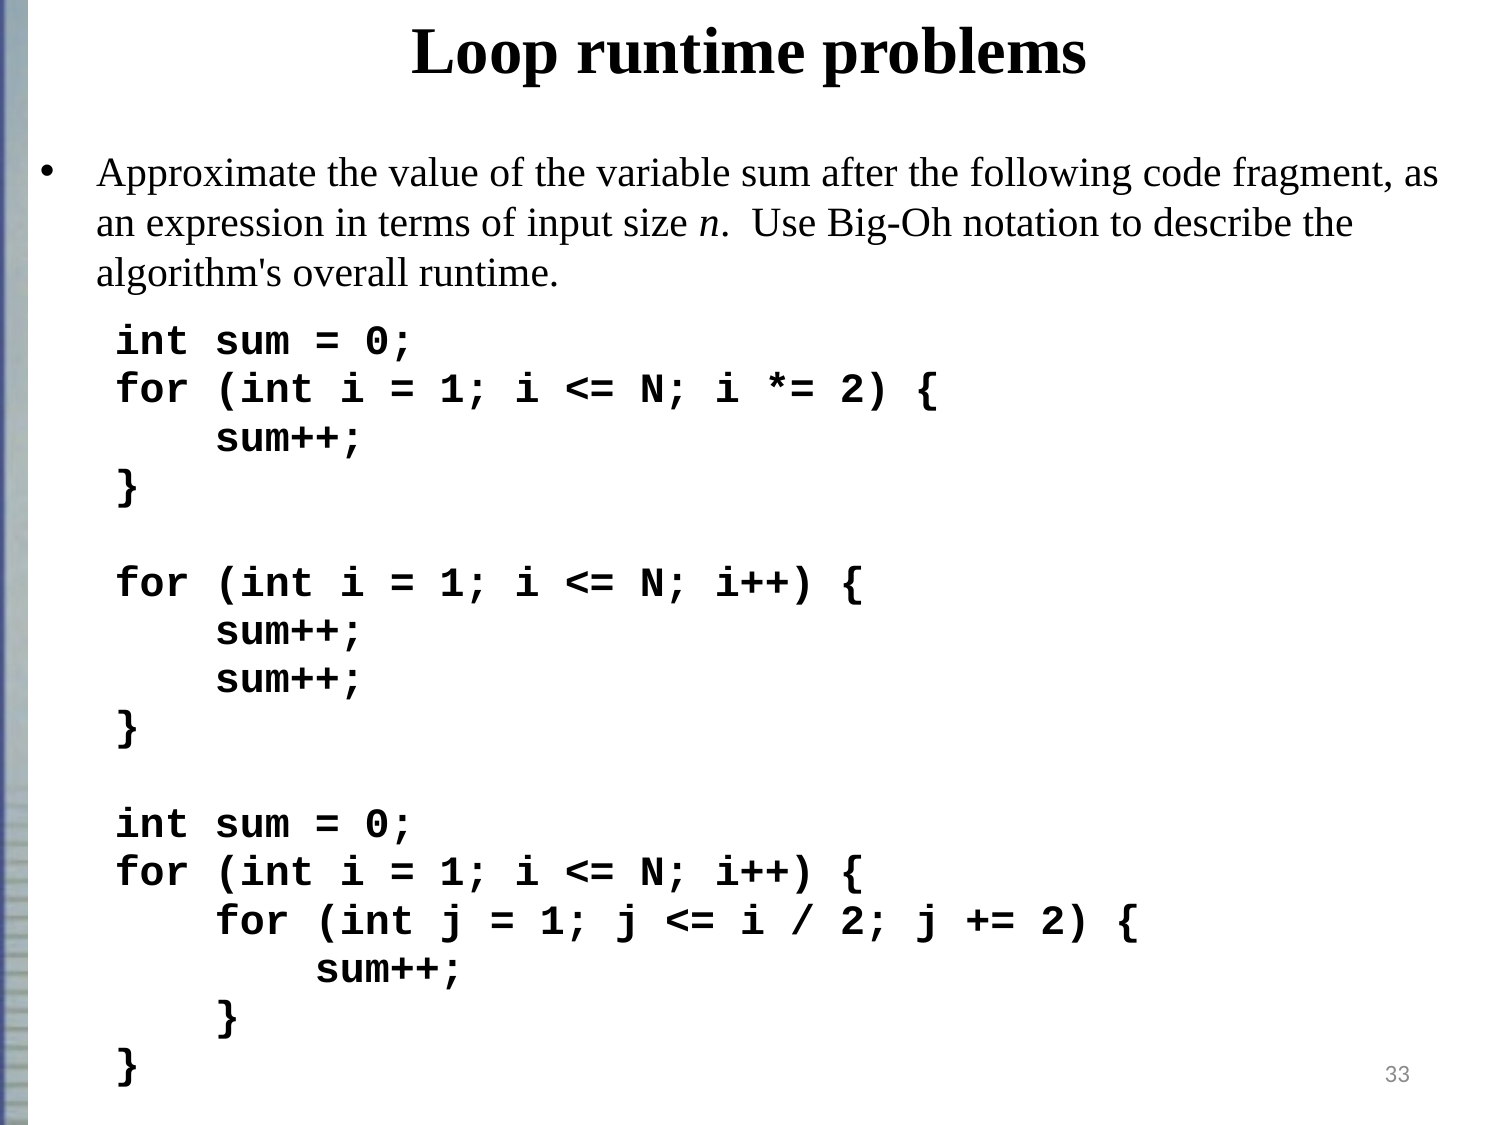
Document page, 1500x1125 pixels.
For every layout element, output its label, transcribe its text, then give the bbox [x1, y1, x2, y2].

picture [0, 0, 28, 1125]
text_box Approximate the value of the variable sum after the following code fragment, as an expression in terms of input size n. Use Big-Oh notation to describe the algorithm's overall runtime. int sum = 0; for (int i = 1; i <= N; i *= 2) { sum++; } for (int i = 1; i <= N; i++) { sum++; sum++; } int sum = 0; for (int i = 1; i <= N; i++) { for (int j = 1; j <= i / 2; j += 2) { sum++; } } [24, 137, 1500, 988]
text_box Loop runtime problems [74, 0, 1425, 113]
slide_number 33 [1074, 1042, 1425, 1103]
